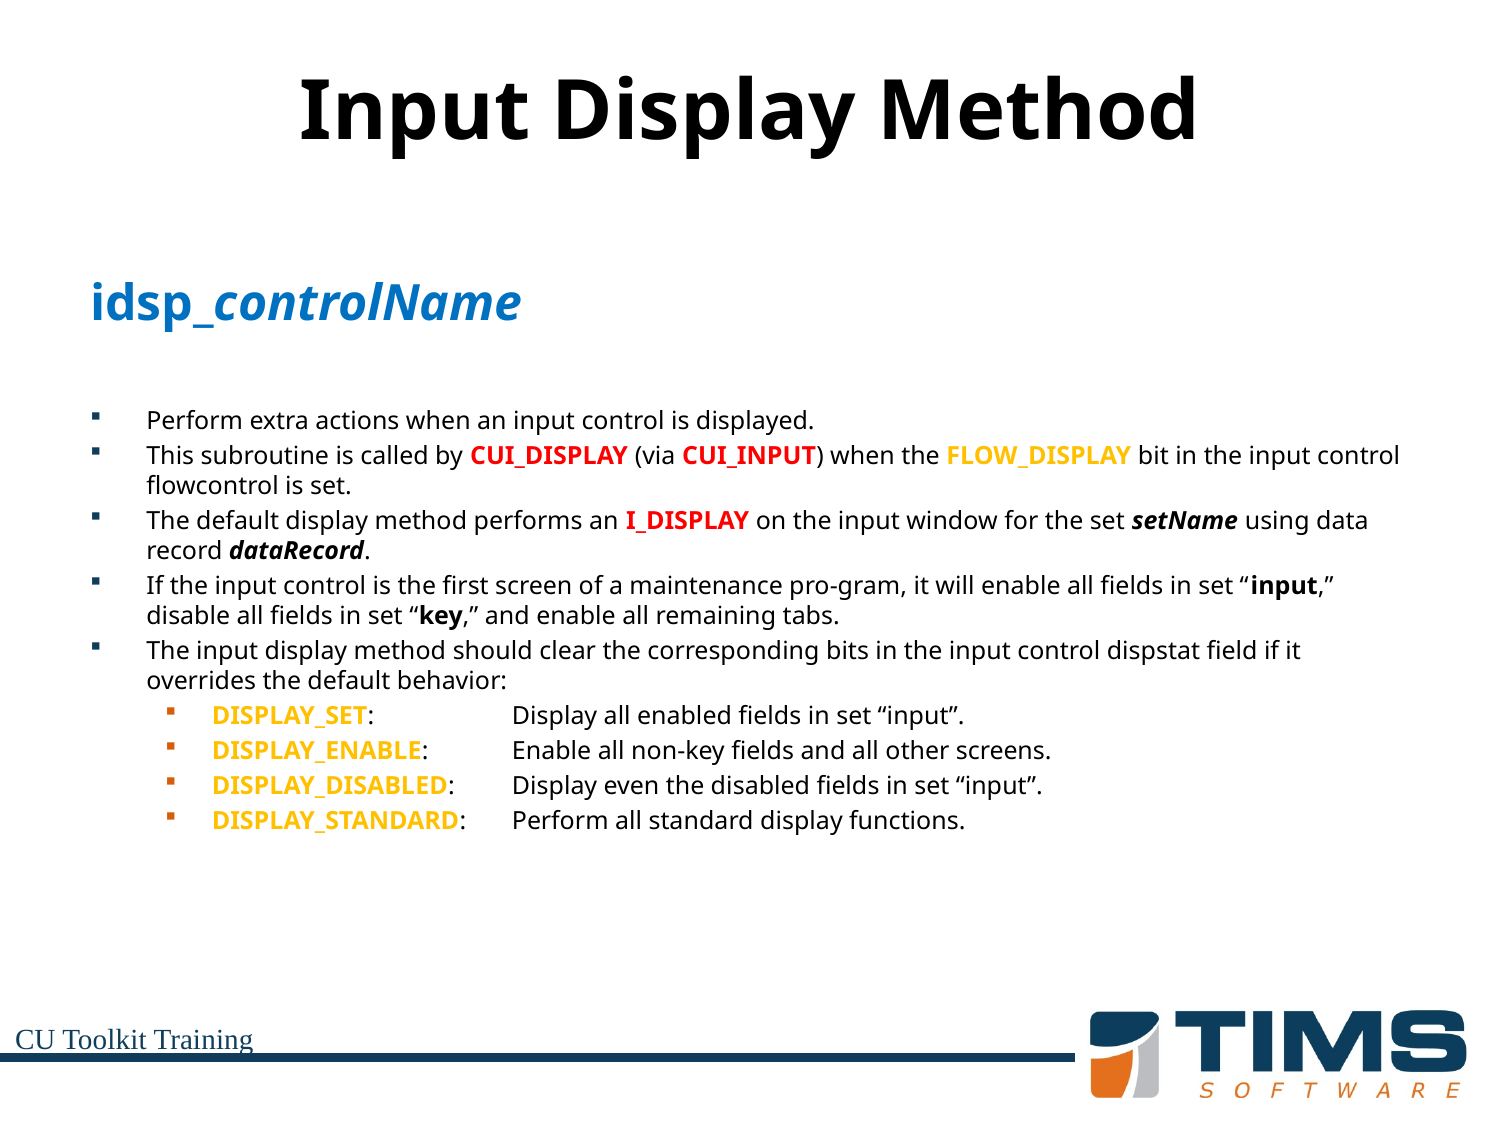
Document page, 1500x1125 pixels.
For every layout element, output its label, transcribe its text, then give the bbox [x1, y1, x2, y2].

list idsp_controlName Perform extra actions when an input control is displayed. This subroutine is called by CUI_DISPLAY (via CUI_INPUT) when the FLOW_DISPLAY bit in the input control flowcontrol is set. The default display method performs an I_DISPLAY on the input window for the set setName using data record dataRecord. If the input control is the first screen of a maintenance pro-gram, it will enable all fields in set “input,” disable all fields in set “key,” and enable all remaining tabs. The input display method should clear the corresponding bits in the input control dispstat field if it overrides the default behavior: DISPLAY_SET: Display all enabled fields in set “input”. DISPLAY_ENABLE: Enable all non-key fields and all other screens. DISPLAY_DISABLED: Display even the disabled fields in set “input”. DISPLAY_STANDARD: Perform all standard display functions. [75, 262, 1425, 1005]
footer CU Toolkit Training [0, 1012, 650, 1088]
picture [1087, 1007, 1469, 1098]
title Input Display Method [75, 12, 1426, 200]
